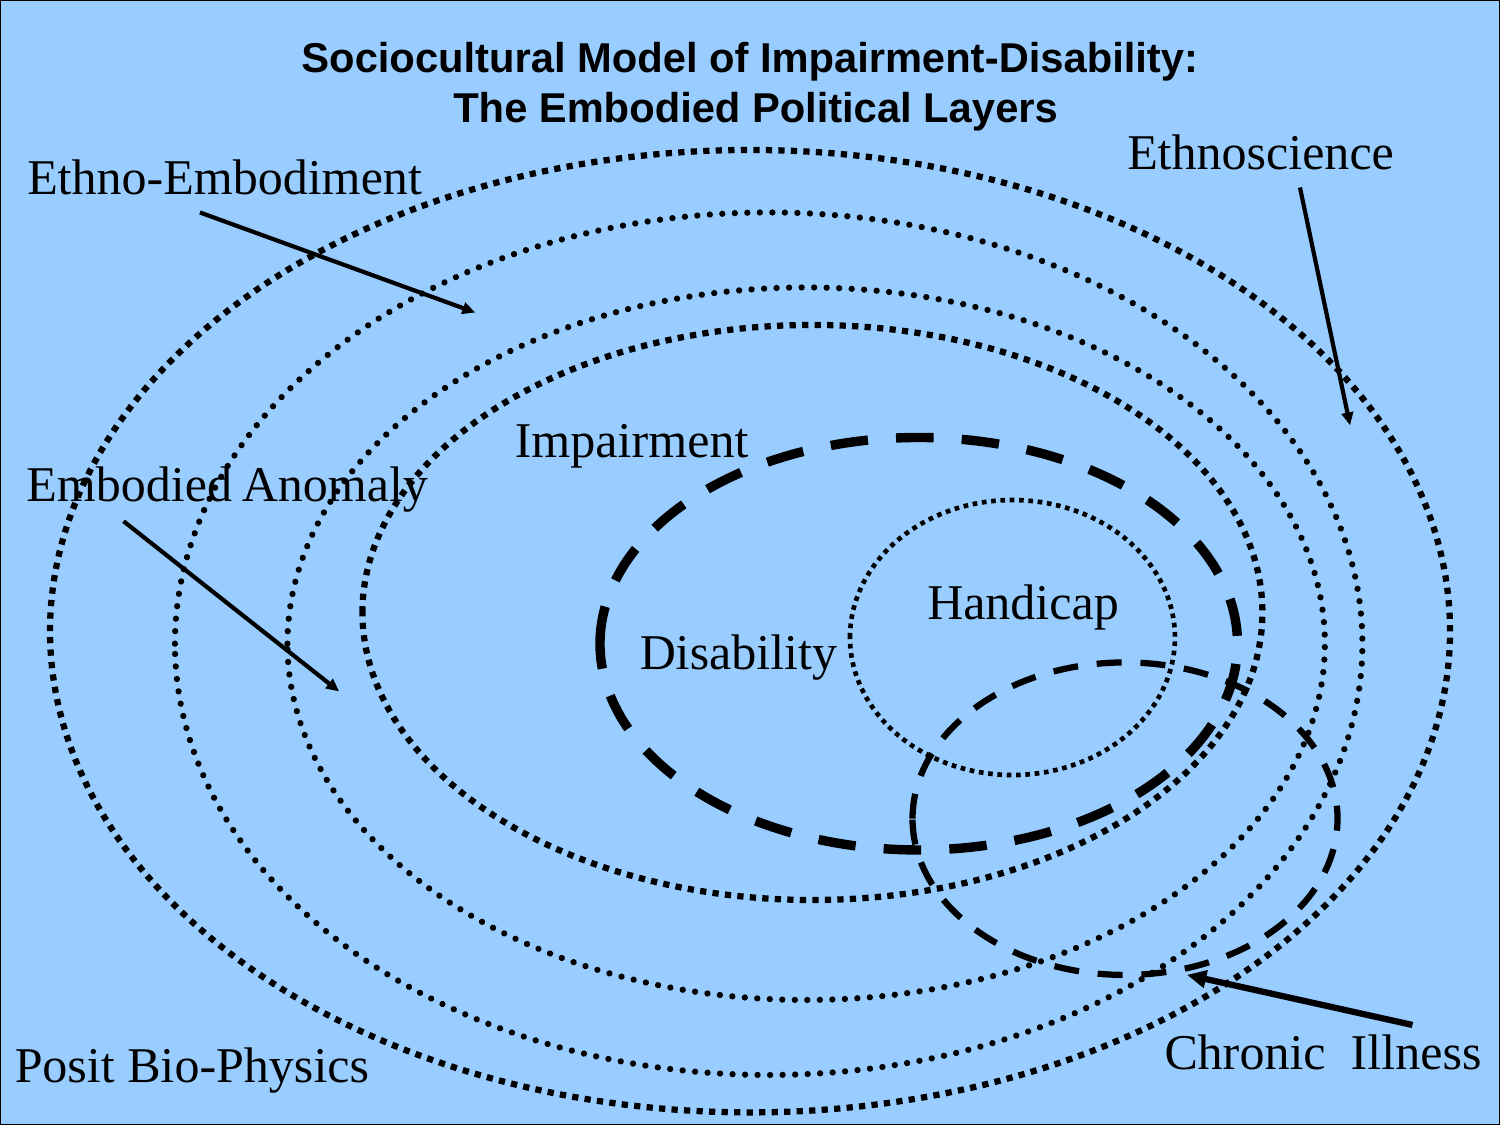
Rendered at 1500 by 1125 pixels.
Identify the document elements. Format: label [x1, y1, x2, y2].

text_box [0, 0, 1500, 1125]
